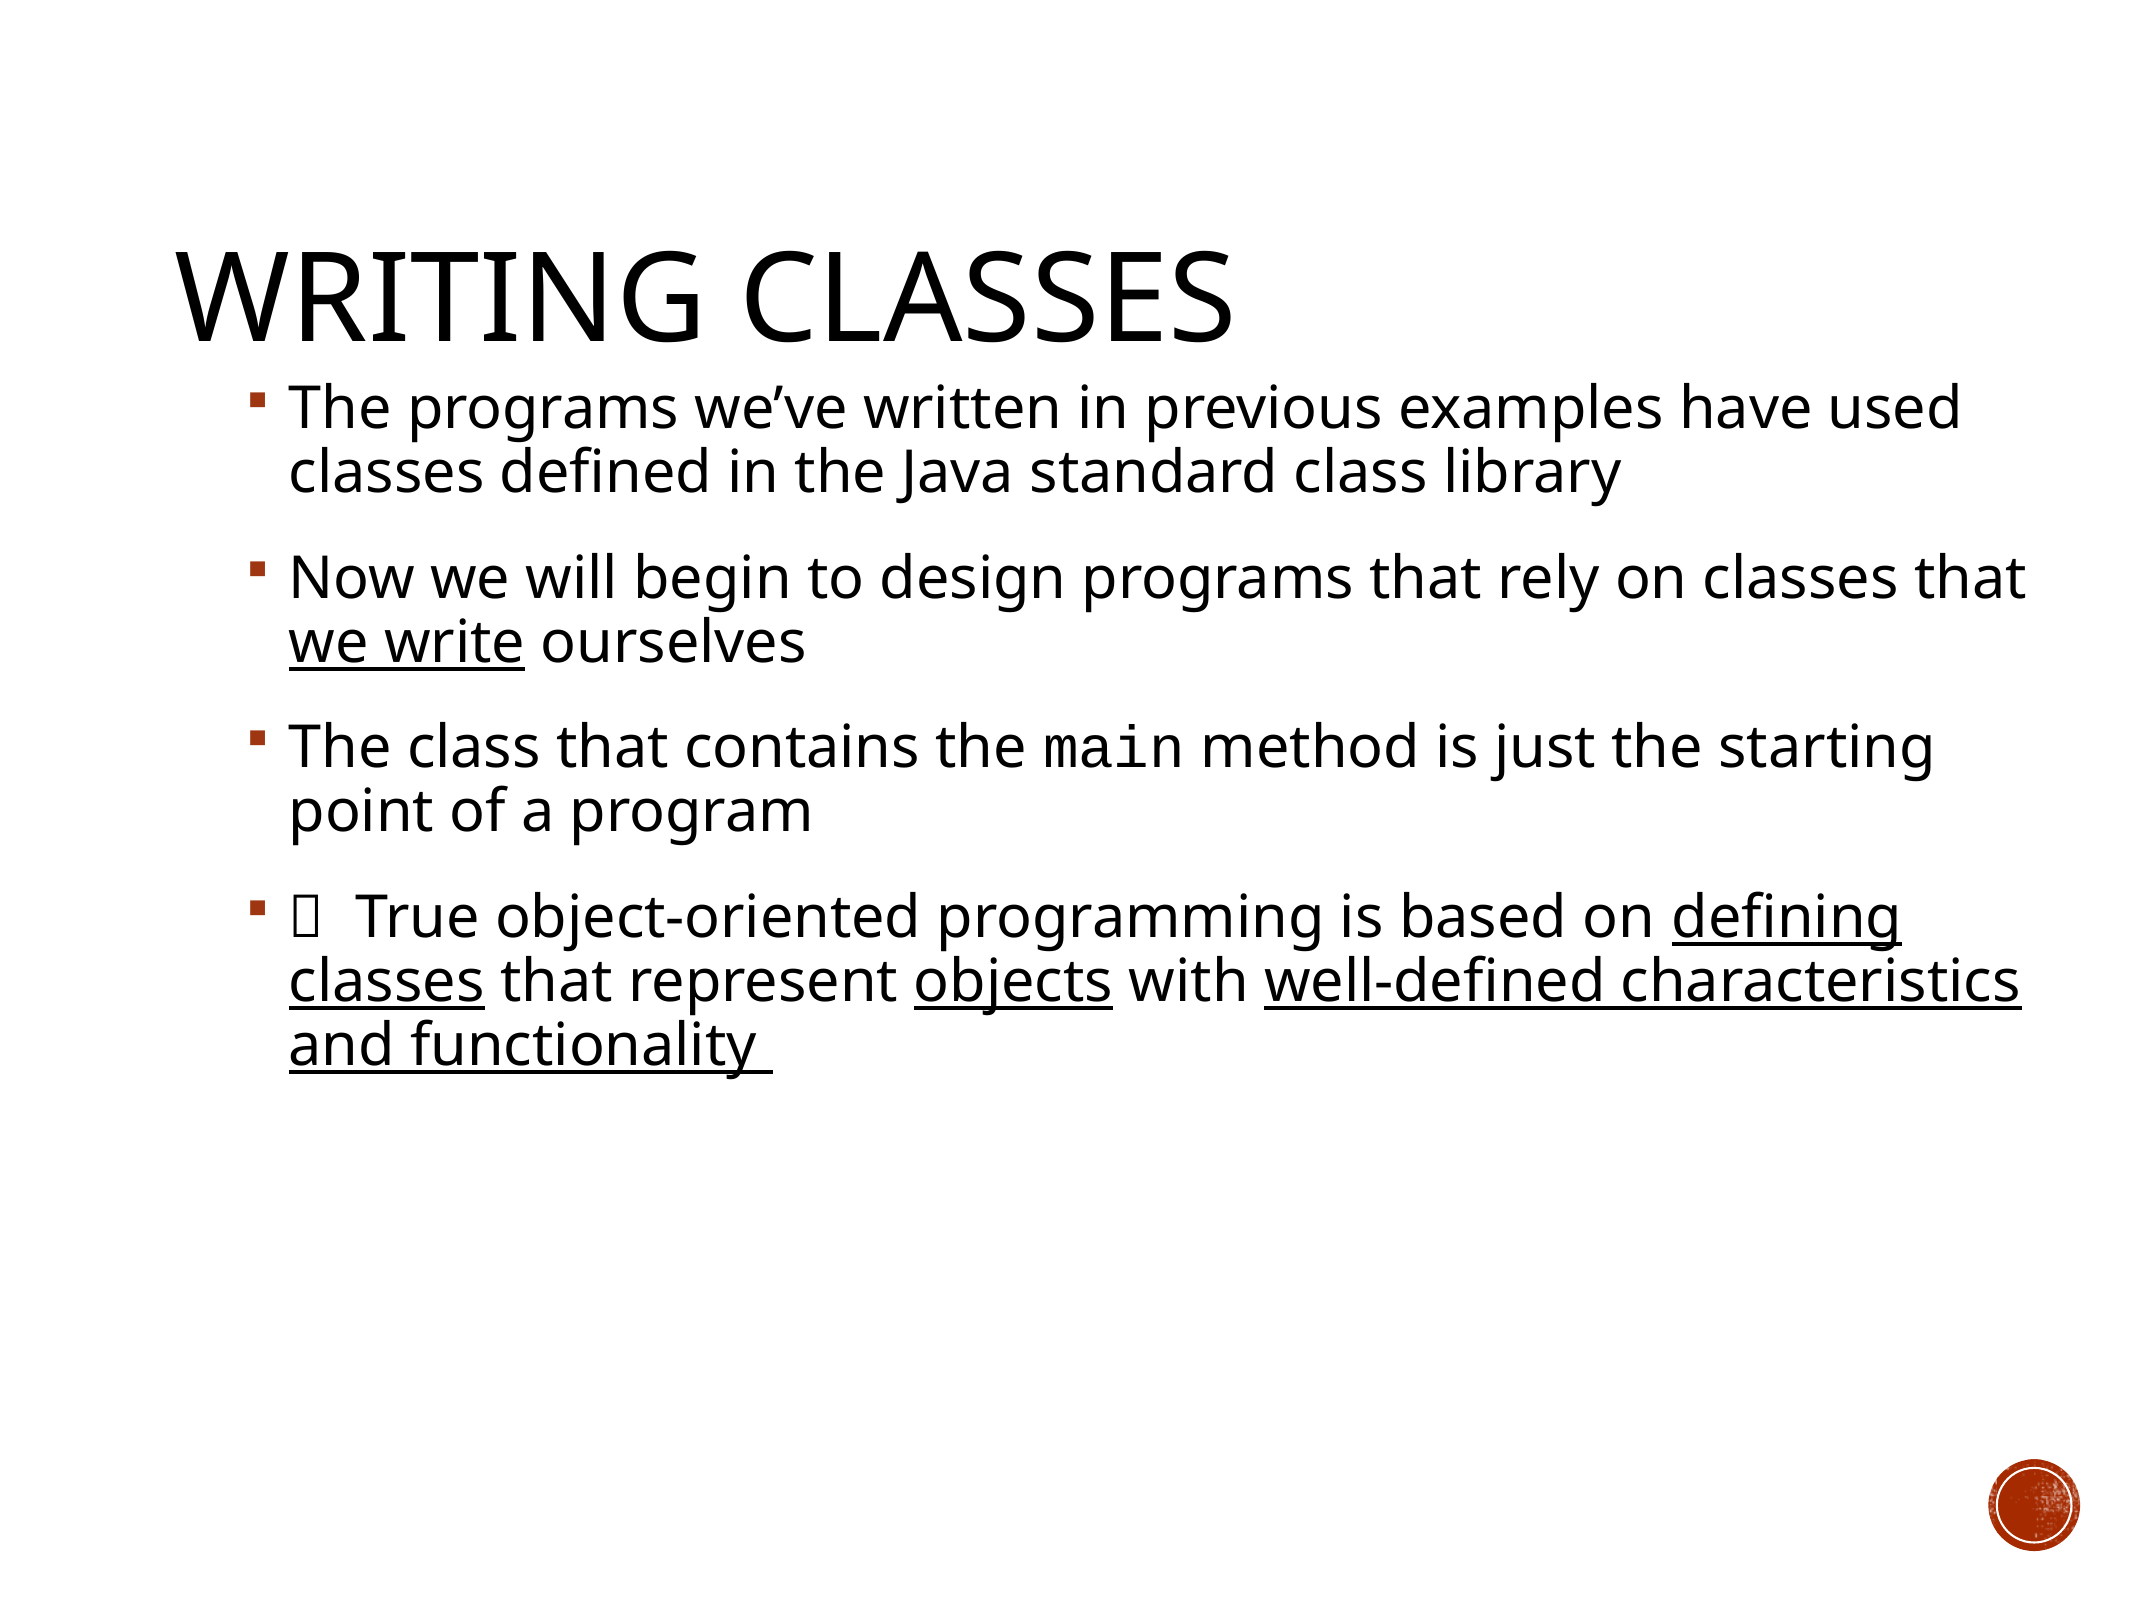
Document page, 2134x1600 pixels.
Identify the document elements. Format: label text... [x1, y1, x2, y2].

title Writing Classes [159, 113, 1974, 489]
list The programs we’ve written in previous examples have used classes defined in the Java standard class library Now we will begin to design programs that rely on classes that we write ourselves The class that contains the main method is just the starting point of a program  True object-oriented programming is based on defining classes that represent objects with well-defined characteristics and functionality [231, 370, 2080, 1458]
